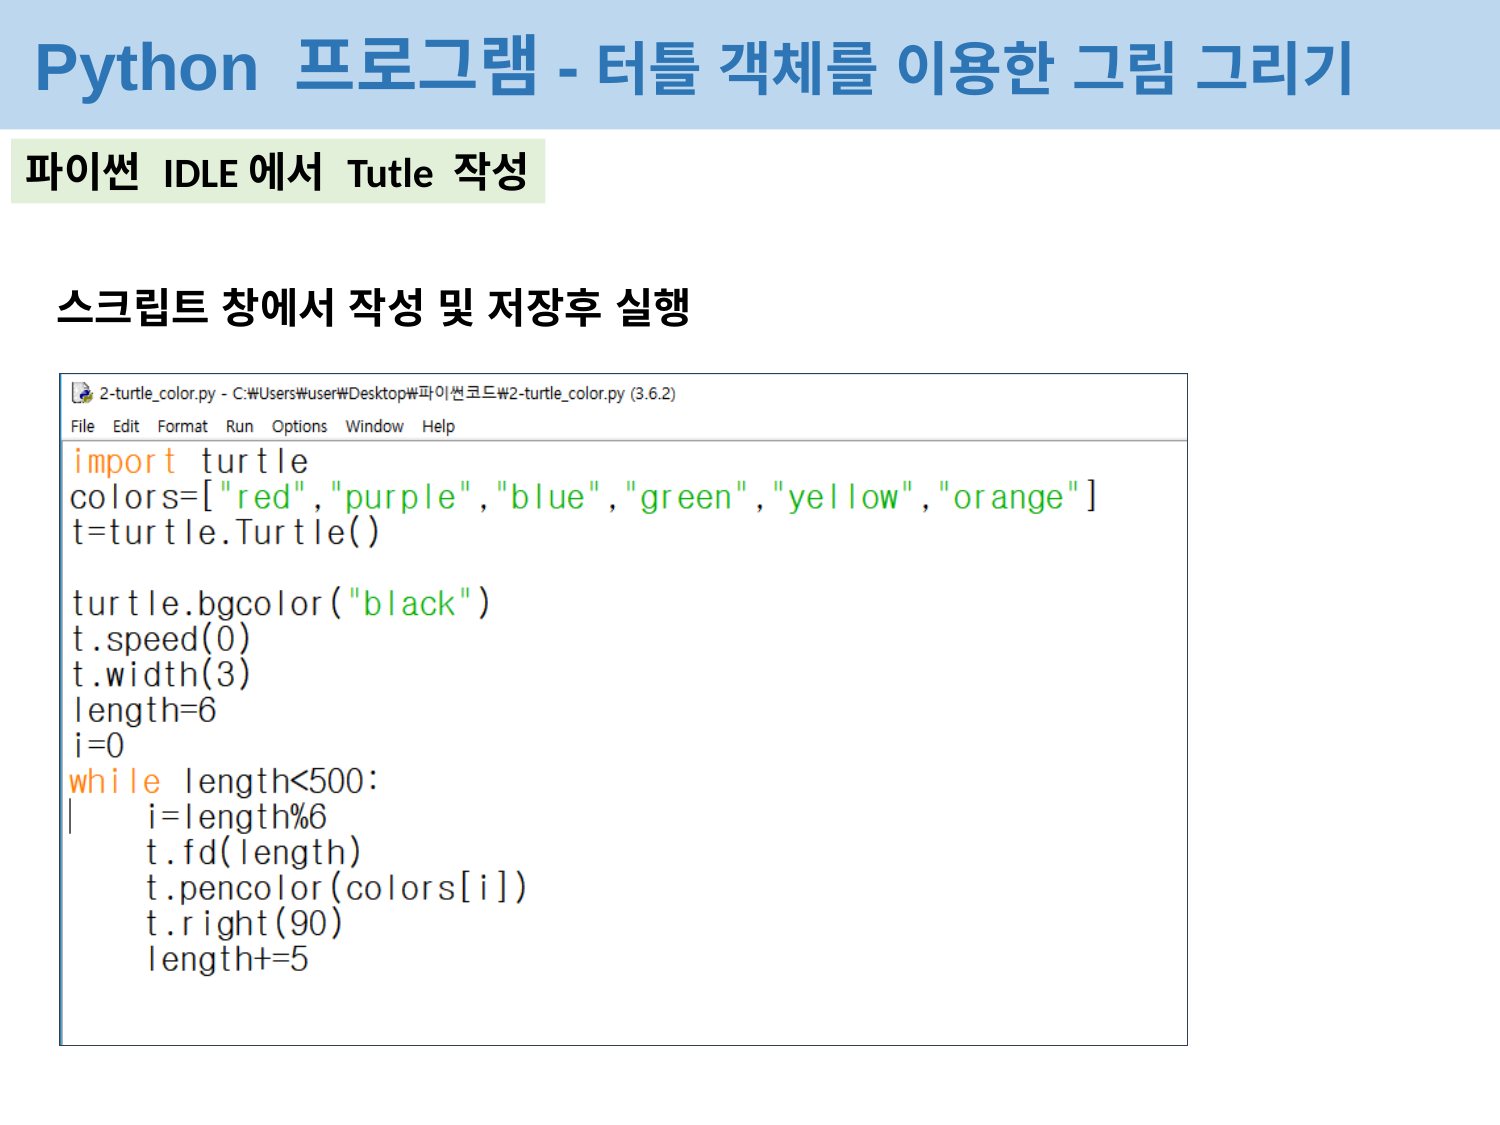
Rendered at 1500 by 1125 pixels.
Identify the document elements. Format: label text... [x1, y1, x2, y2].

text_box [0, 0, 1500, 130]
text_box 파이썬 IDLE에서 Tutle 작성 [11, 138, 546, 204]
text_box Python 프로그램-터틀 객체를 이용한 그림 그리기 [19, 16, 1500, 112]
text_box 스크립트 창에서 작성 및 저장후 실행 [41, 274, 708, 340]
picture [59, 373, 1188, 1046]
